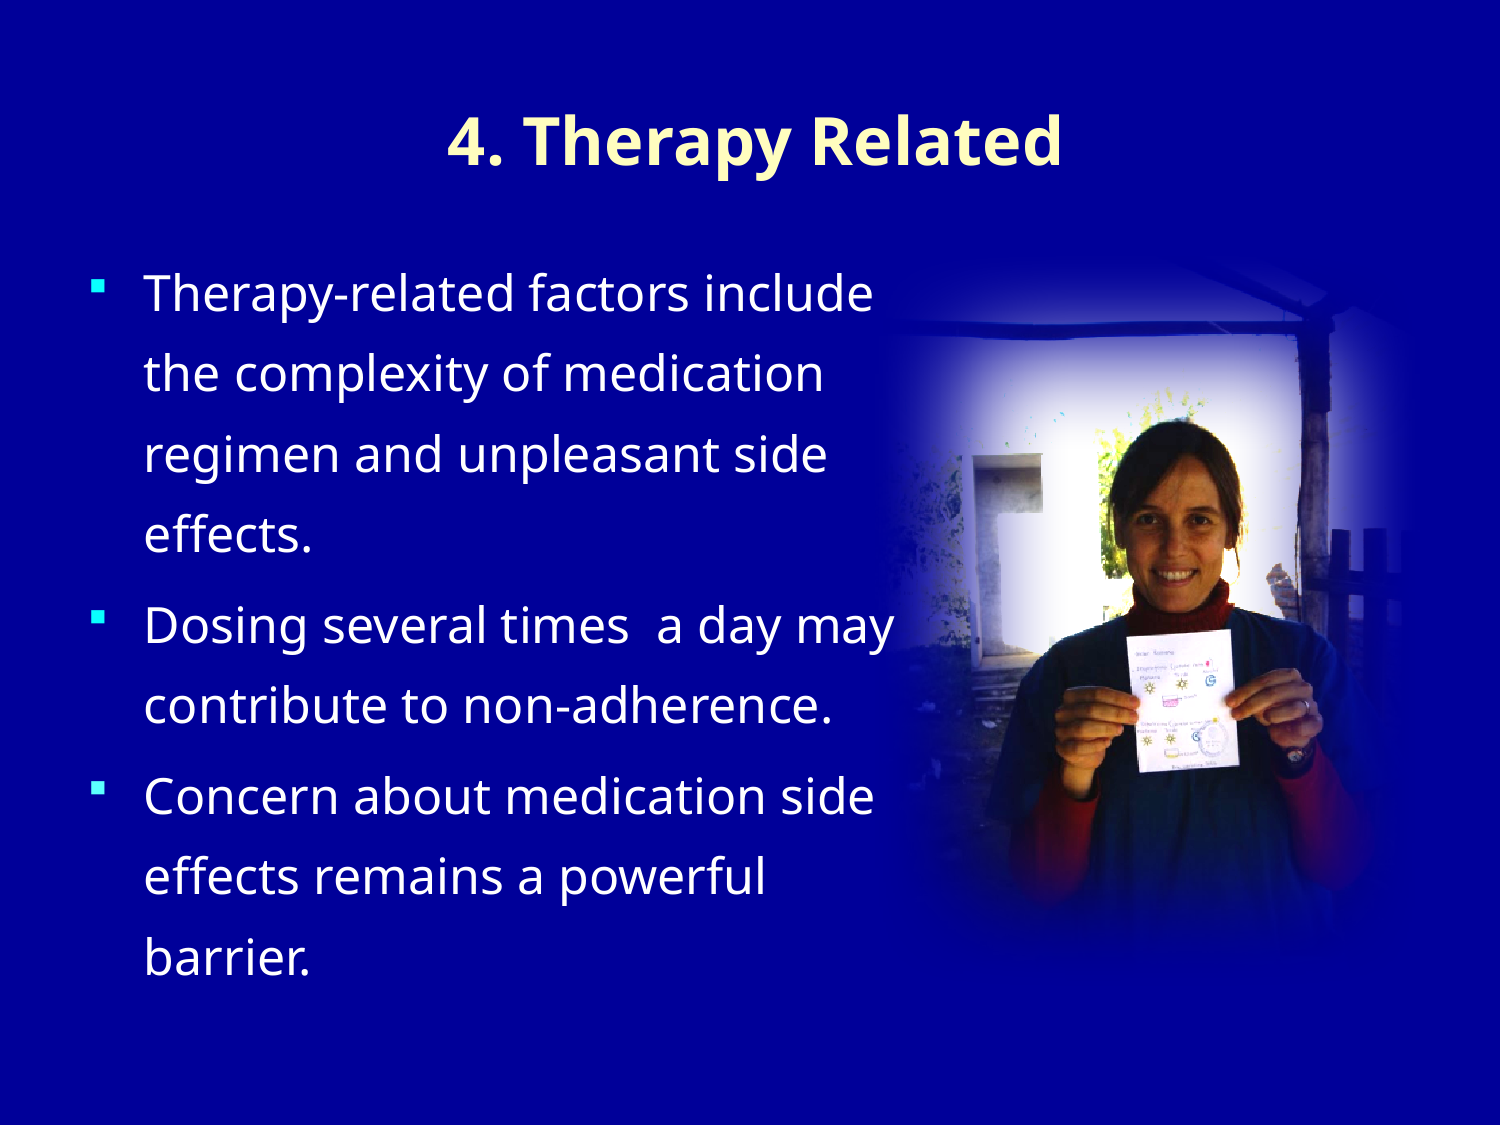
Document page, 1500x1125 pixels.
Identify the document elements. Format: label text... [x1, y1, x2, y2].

list Therapy-related factors include the complexity of medication regimen and unpleasant side effects. Dosing several times a day may contribute to non-adherence. Concern about medication side effects remains a powerful barrier. [72, 233, 928, 1007]
picture [868, 249, 1426, 992]
title 4. Therapy Related [99, 62, 1413, 188]
